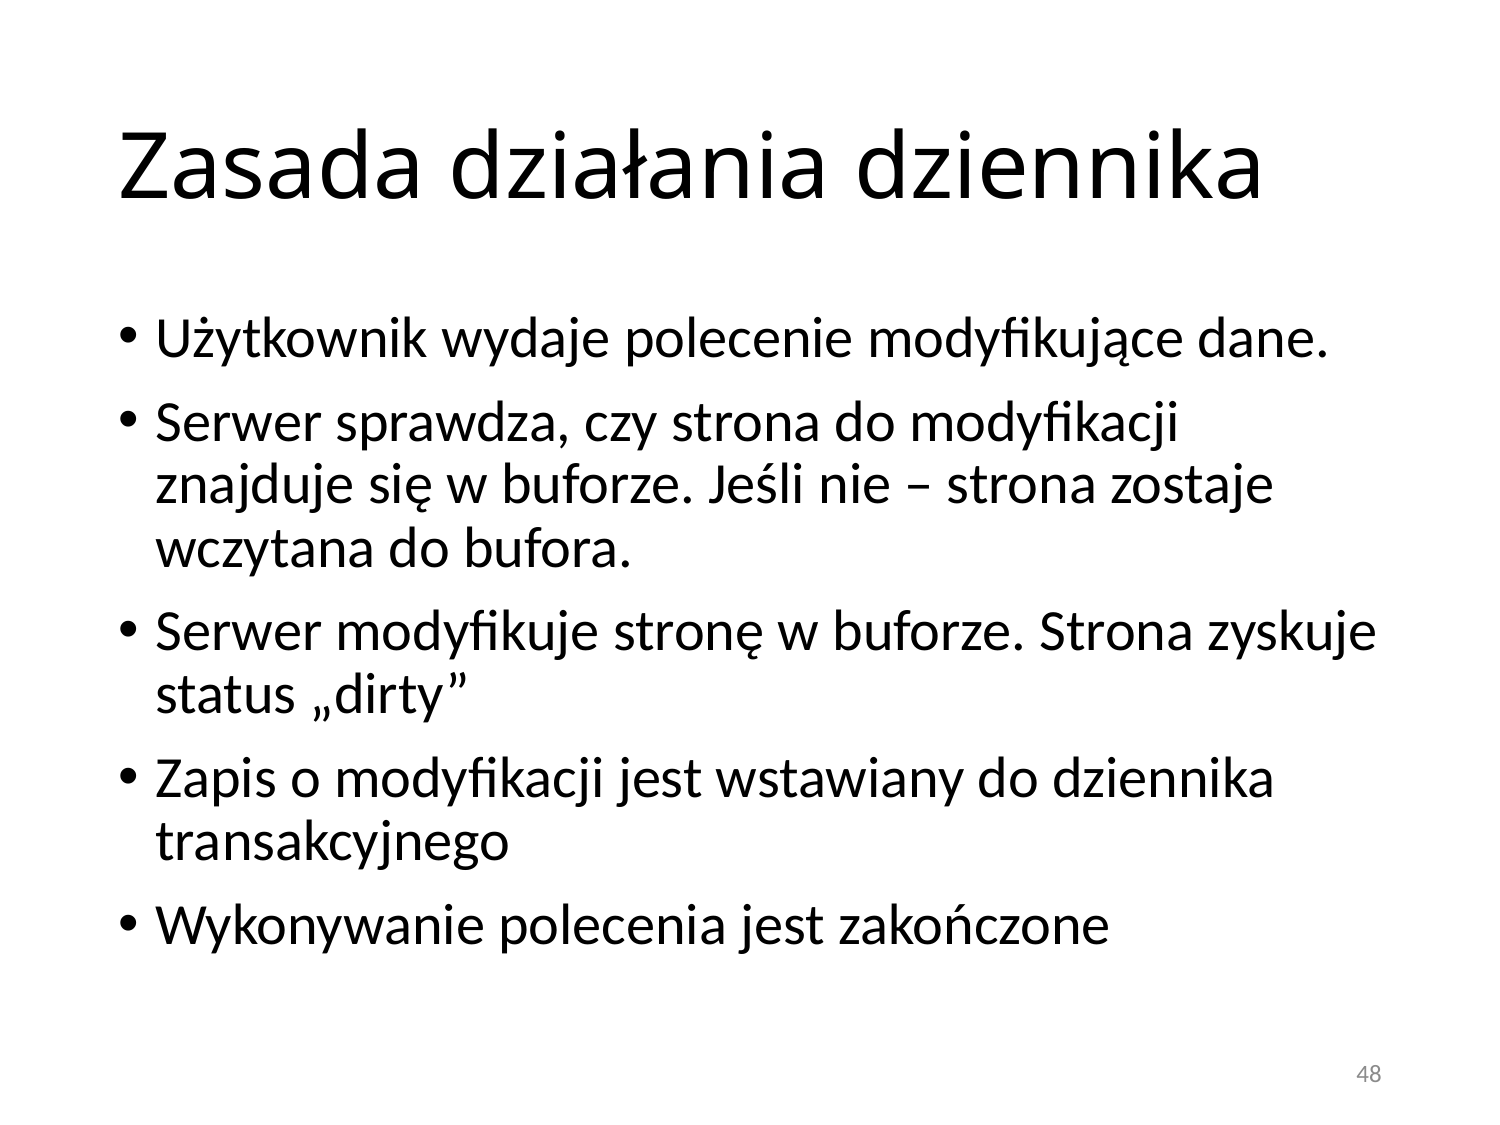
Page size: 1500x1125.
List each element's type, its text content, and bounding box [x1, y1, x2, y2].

list Użytkownik wydaje polecenie modyfikujące dane. Serwer sprawdza, czy strona do modyfikacji znajduje się w buforze. Jeśli nie – strona zostaje wczytana do bufora. Serwer modyfikuje stronę w buforze. Strona zyskuje status „dirty” Zapis o modyfikacji jest wstawiany do dziennika transakcyjnego Wykonywanie polecenia jest zakończone [103, 299, 1397, 1014]
slide_number 48 [1059, 1042, 1397, 1103]
title Zasada działania dziennika [103, 59, 1397, 278]
